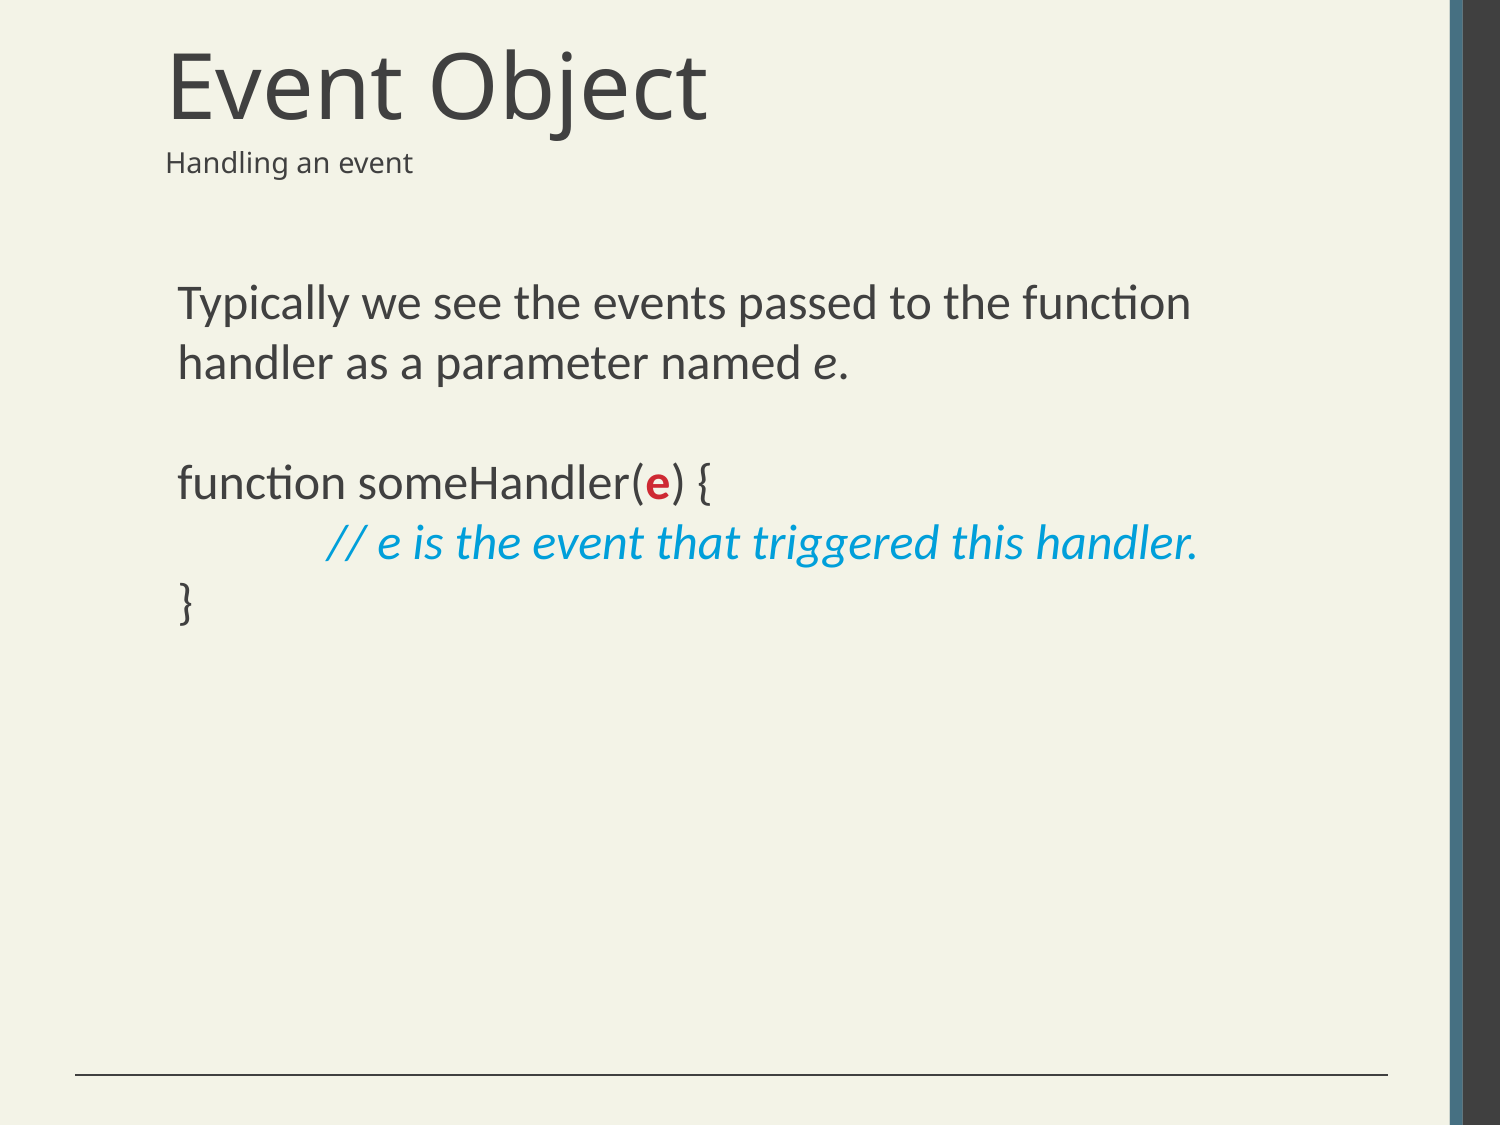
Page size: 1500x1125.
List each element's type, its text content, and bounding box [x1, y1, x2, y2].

text_box Typically we see the events passed to the function handler as a parameter named e. function someHandler(e) { // e is the event that triggered this handler. } [162, 262, 1275, 638]
title Event Object [150, 20, 1425, 188]
list Handling an event [150, 137, 1200, 188]
